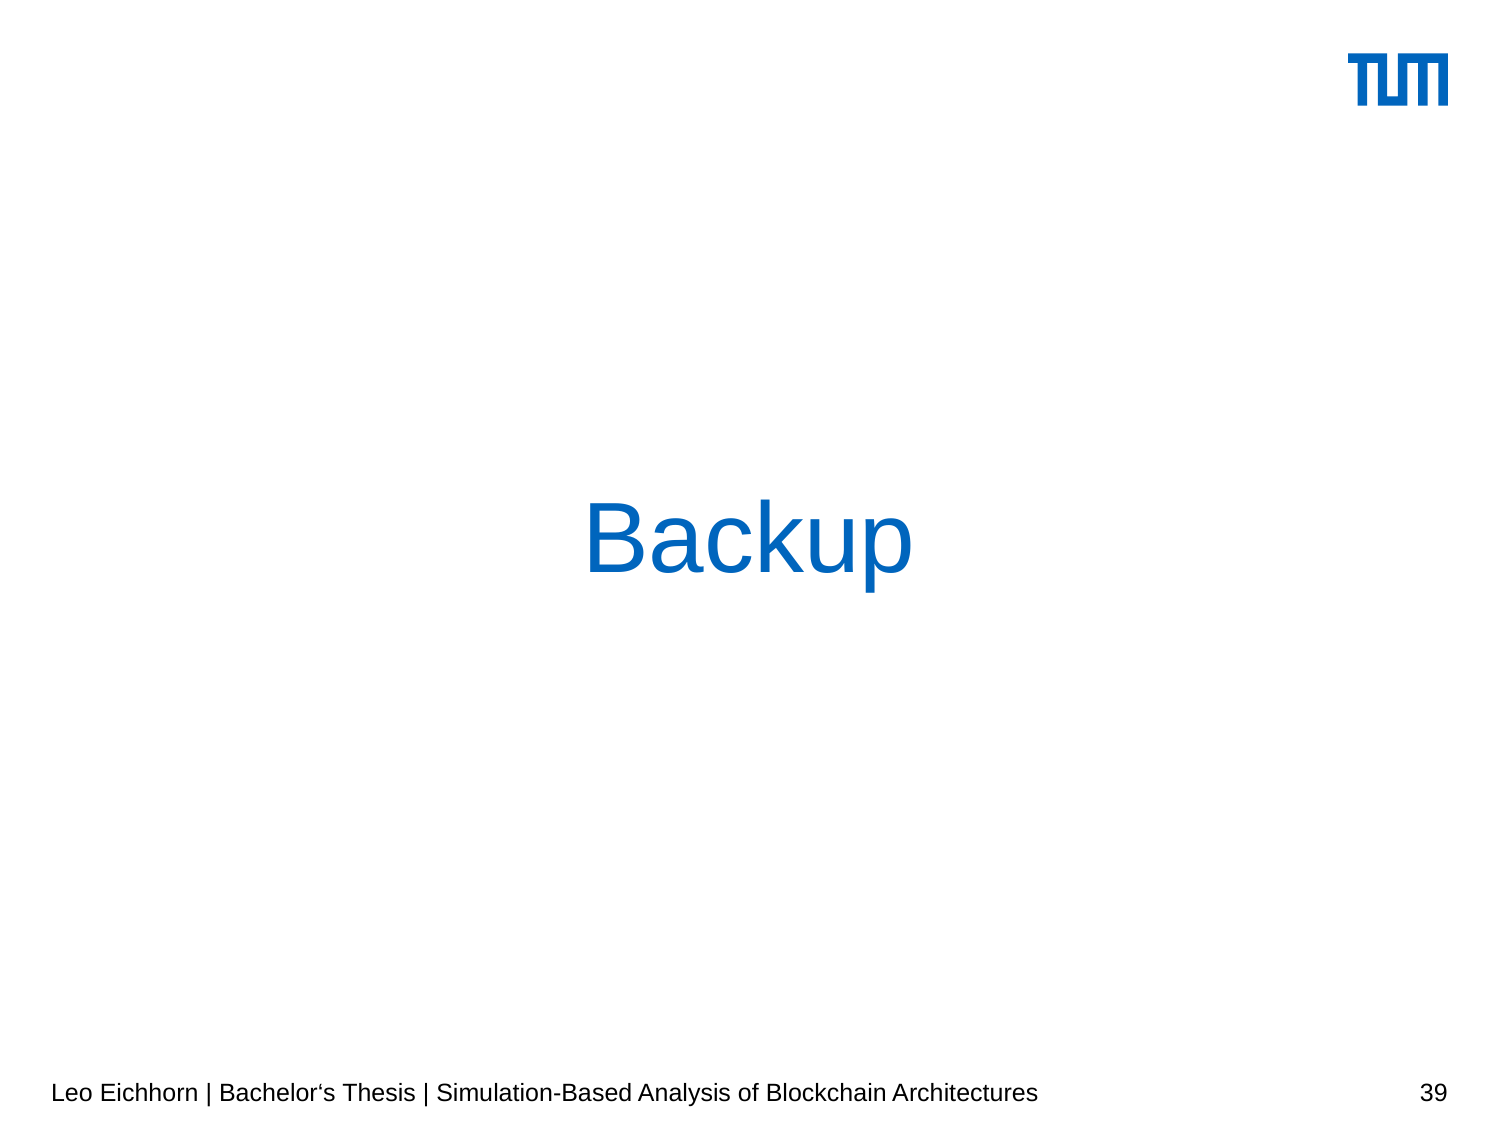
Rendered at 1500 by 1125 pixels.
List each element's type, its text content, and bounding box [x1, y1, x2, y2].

text_box 39 [1112, 1061, 1448, 1122]
list [52, 289, 1449, 1060]
title Backup [51, 525, 1447, 714]
text_box Leo Eichhorn | Bachelor‘s Thesis | Simulation-Based Analysis of Blockchain Architectures [50, 1061, 1112, 1122]
